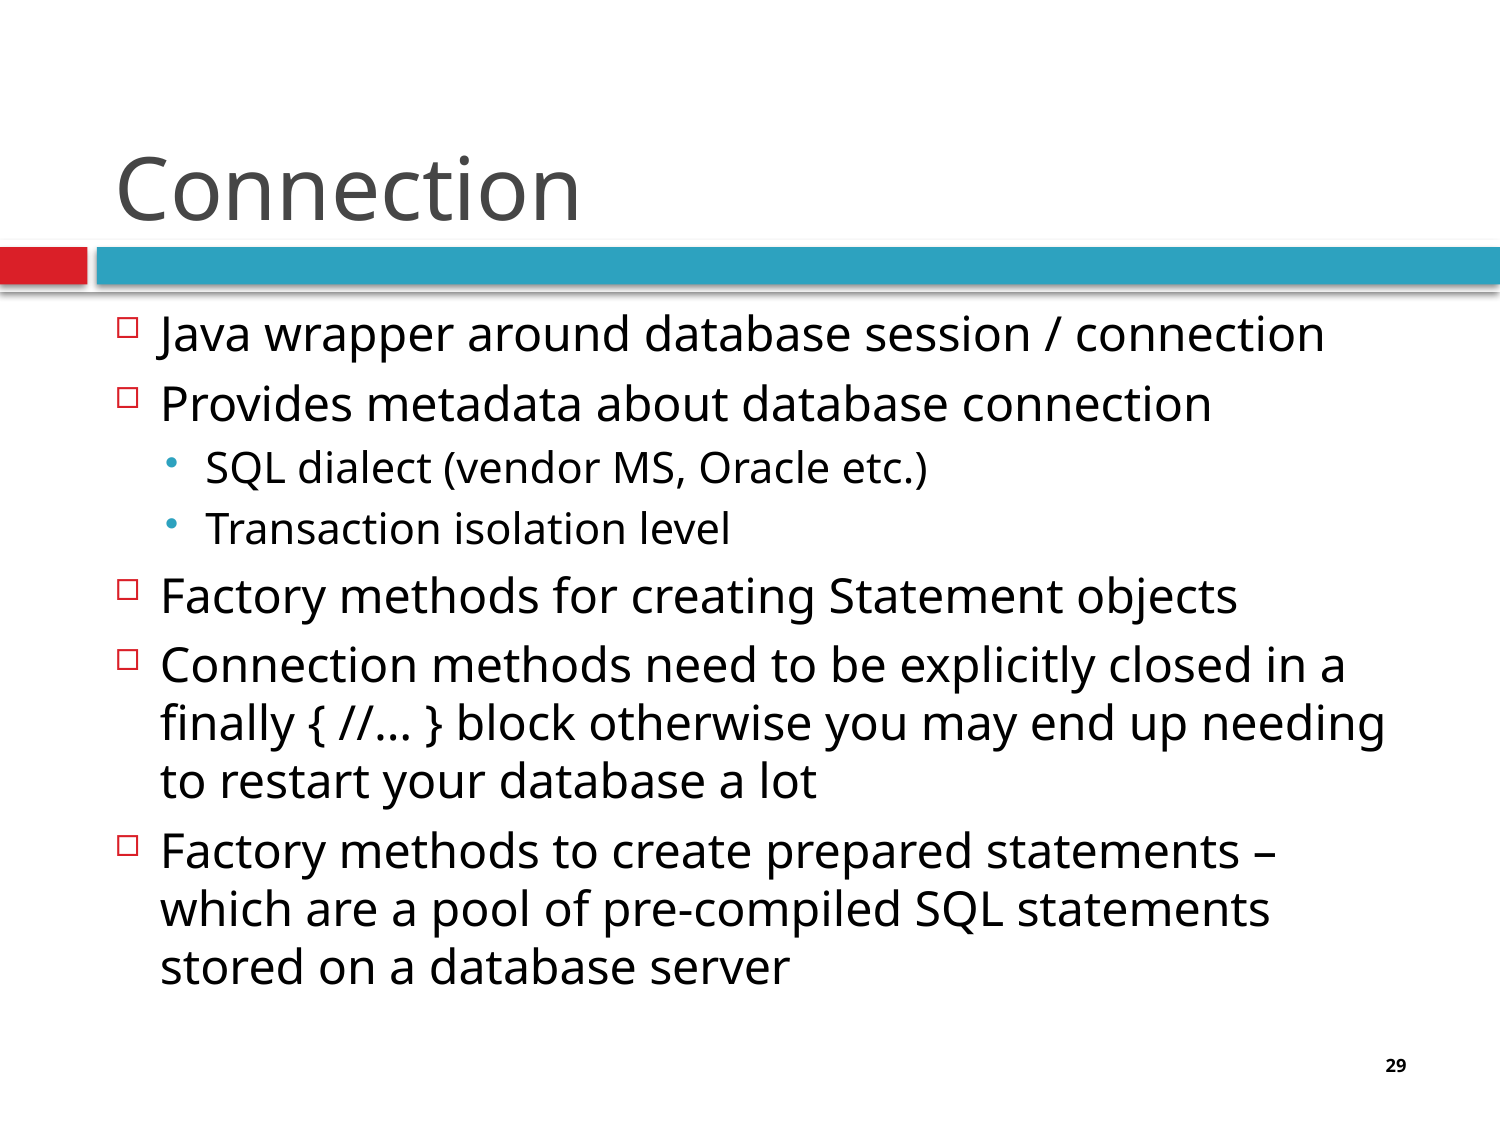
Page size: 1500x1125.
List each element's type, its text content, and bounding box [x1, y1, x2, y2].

list Java wrapper around database session / connection Provides metadata about database connection SQL dialect (vendor MS, Oracle etc.) Transaction isolation level Factory methods for creating Statement objects Connection methods need to be explicitly closed in a finally { //… } block otherwise you may end up needing to restart your database a lot Factory methods to create prepared statements – which are a pool of pre-compiled SQL statements stored on a database server [99, 295, 1438, 1013]
title Connection [99, 25, 1438, 246]
